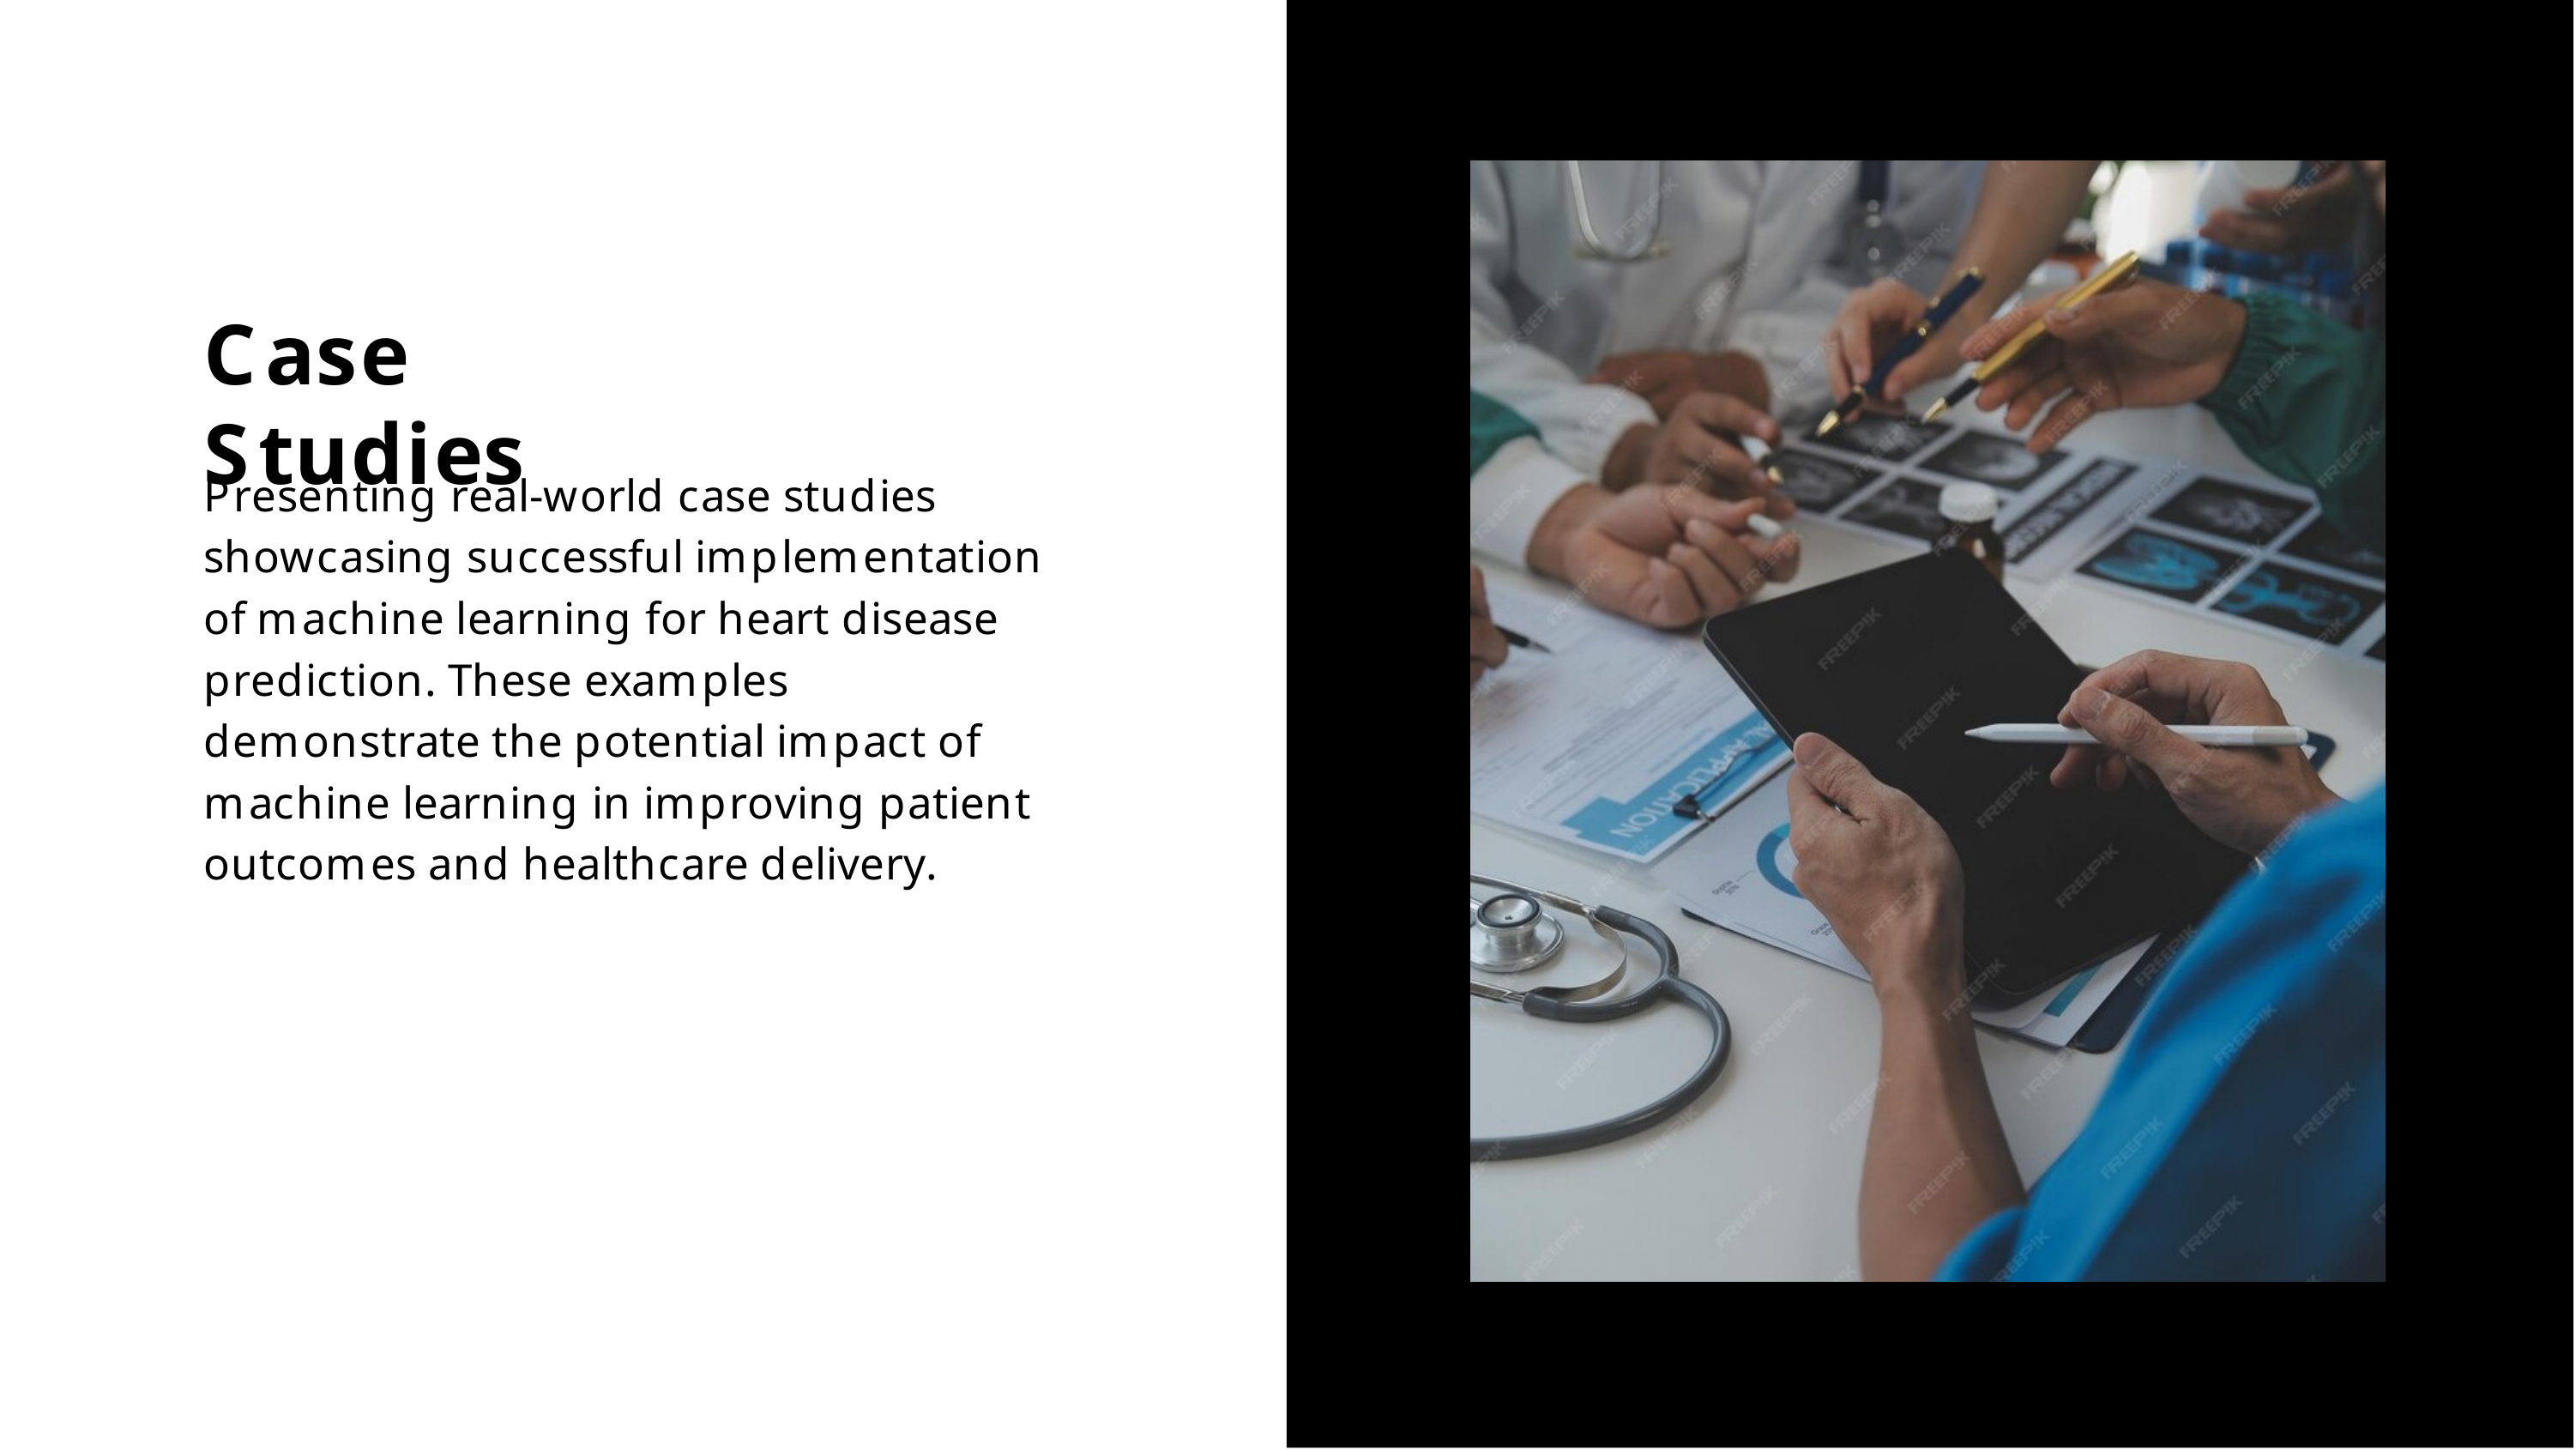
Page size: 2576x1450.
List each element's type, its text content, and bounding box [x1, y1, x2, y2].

title Case Studies [202, 299, 700, 457]
text_box Presenting real-world case studies showcasing successful implementation of machine learning for heart disease prediction. These examples demonstrate the potential impact of machine learning in improving patient outcomes and healthcare delivery. [202, 457, 1080, 889]
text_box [1286, 0, 2574, 1448]
